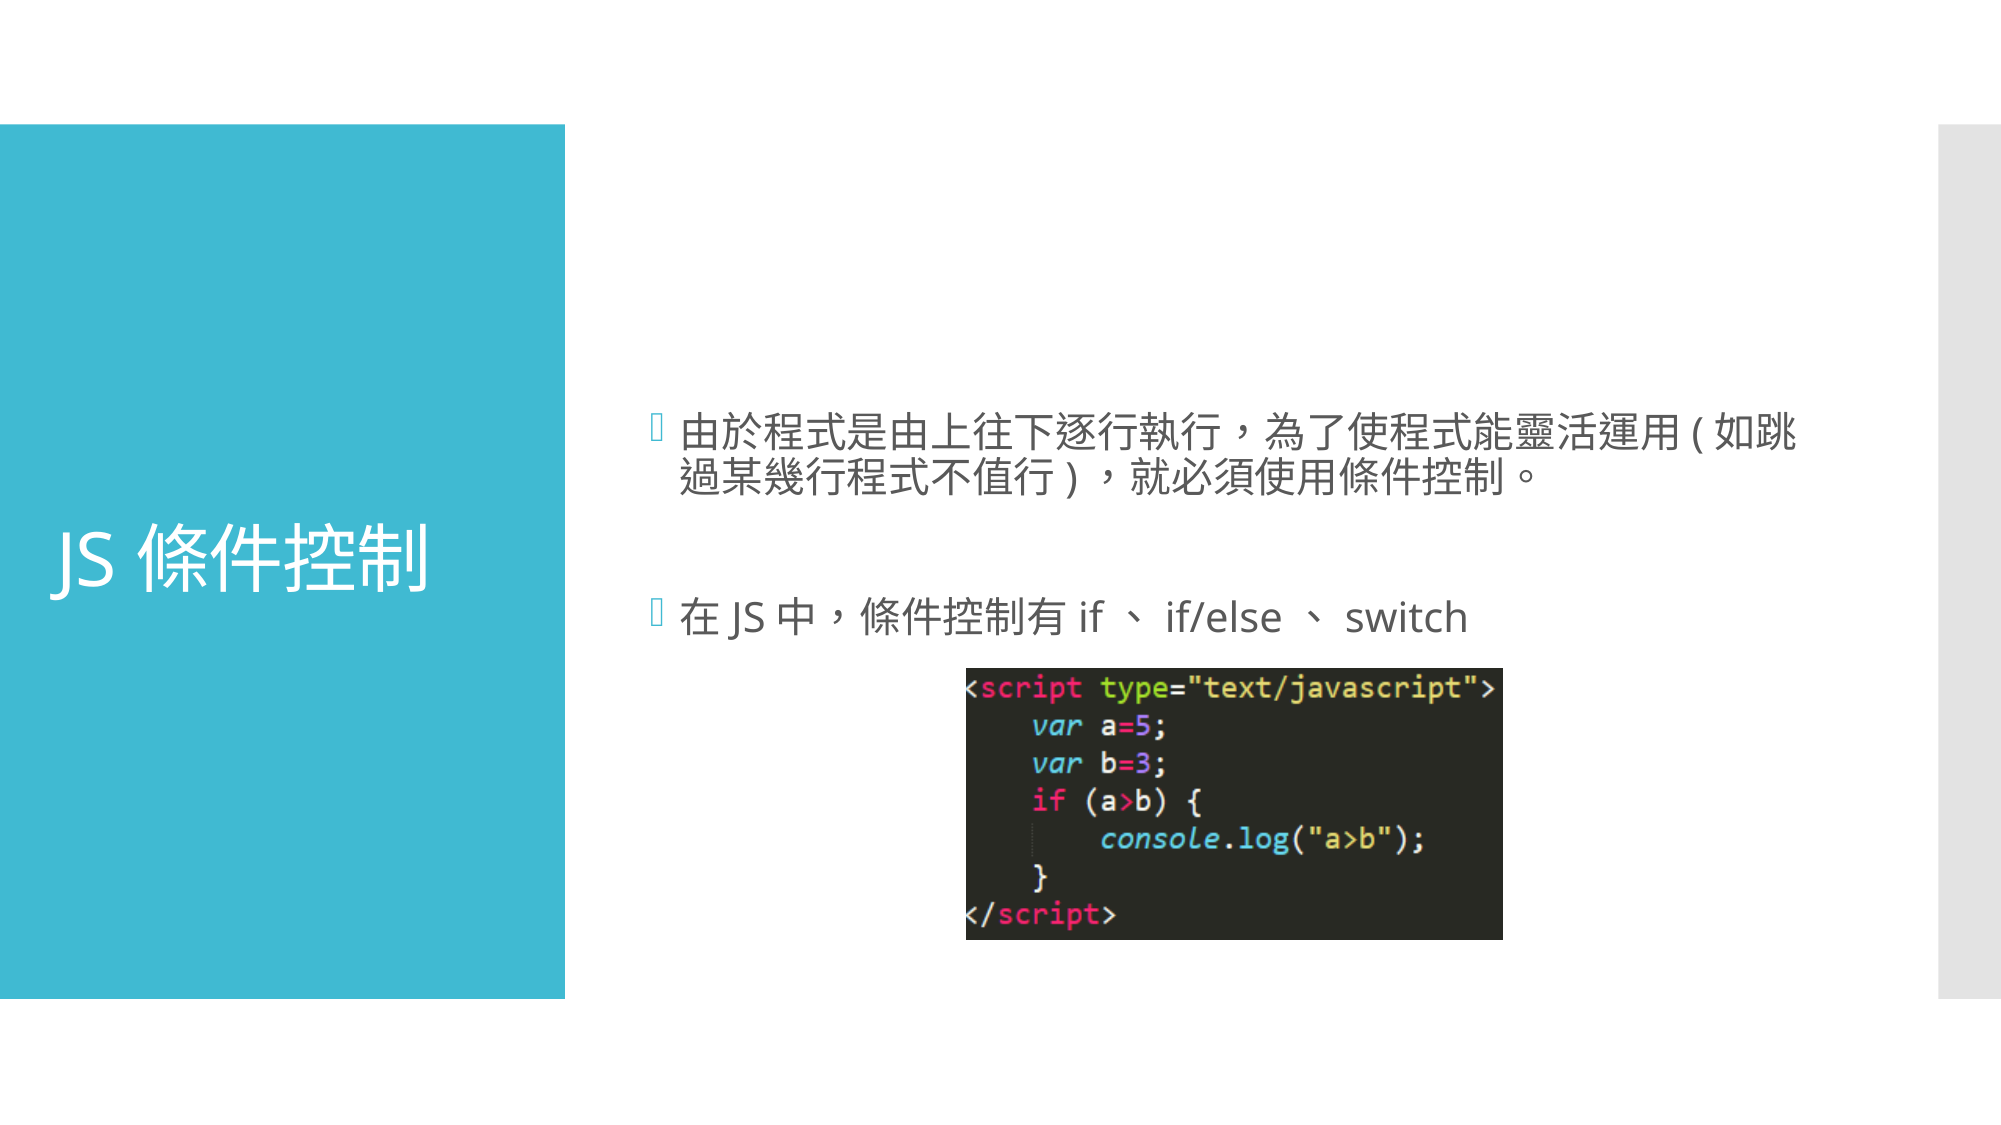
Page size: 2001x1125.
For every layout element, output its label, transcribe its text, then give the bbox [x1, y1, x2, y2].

picture [966, 668, 1503, 940]
title JS條件控制 [41, 184, 525, 940]
list 由於程式是由上往下逐行執行，為了使程式能靈活運用(如跳過某幾行程式不值行)，就必須使用條件控制。 在JS中，條件控制有if、if/else、switch [634, 141, 1835, 982]
